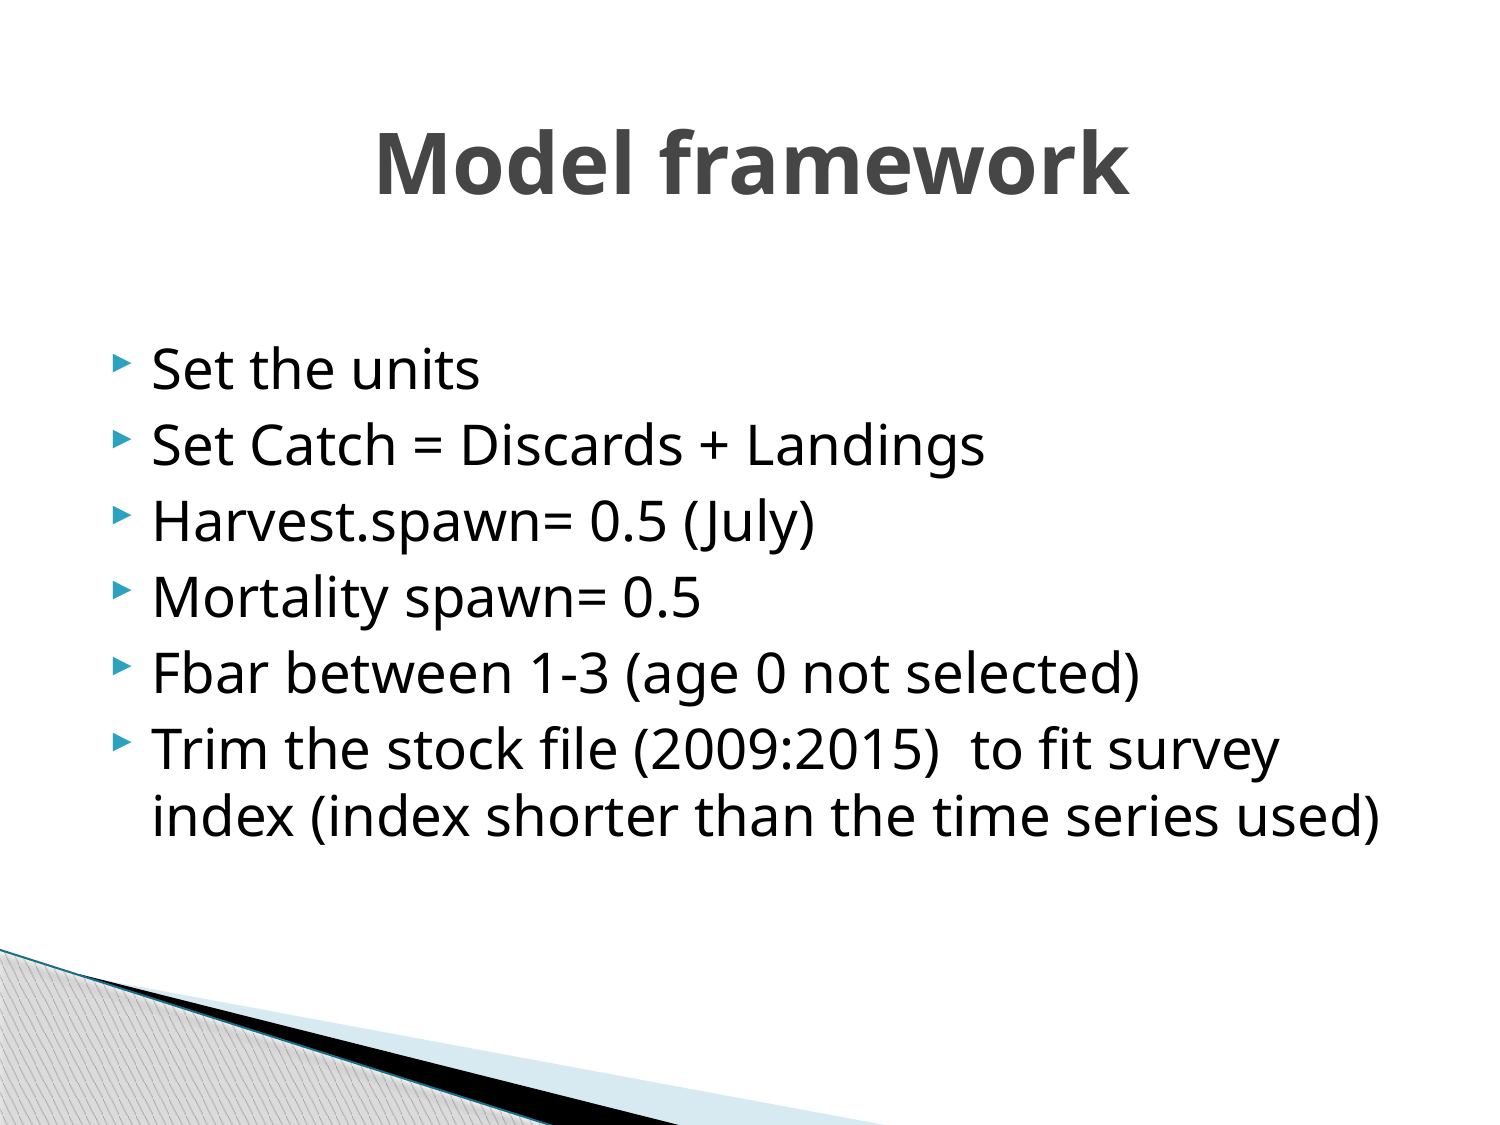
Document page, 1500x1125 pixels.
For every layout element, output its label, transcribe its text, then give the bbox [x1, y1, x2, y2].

list Set the units Set Catch = Discards + Landings Harvest.spawn= 0.5 (July) Mortality spawn= 0.5 Fbar between 1-3 (age 0 not selected) Trim the stock file (2009:2015) to fit survey index (index shorter than the time series used) [76, 326, 1436, 1005]
title Model framework [76, 66, 1427, 254]
